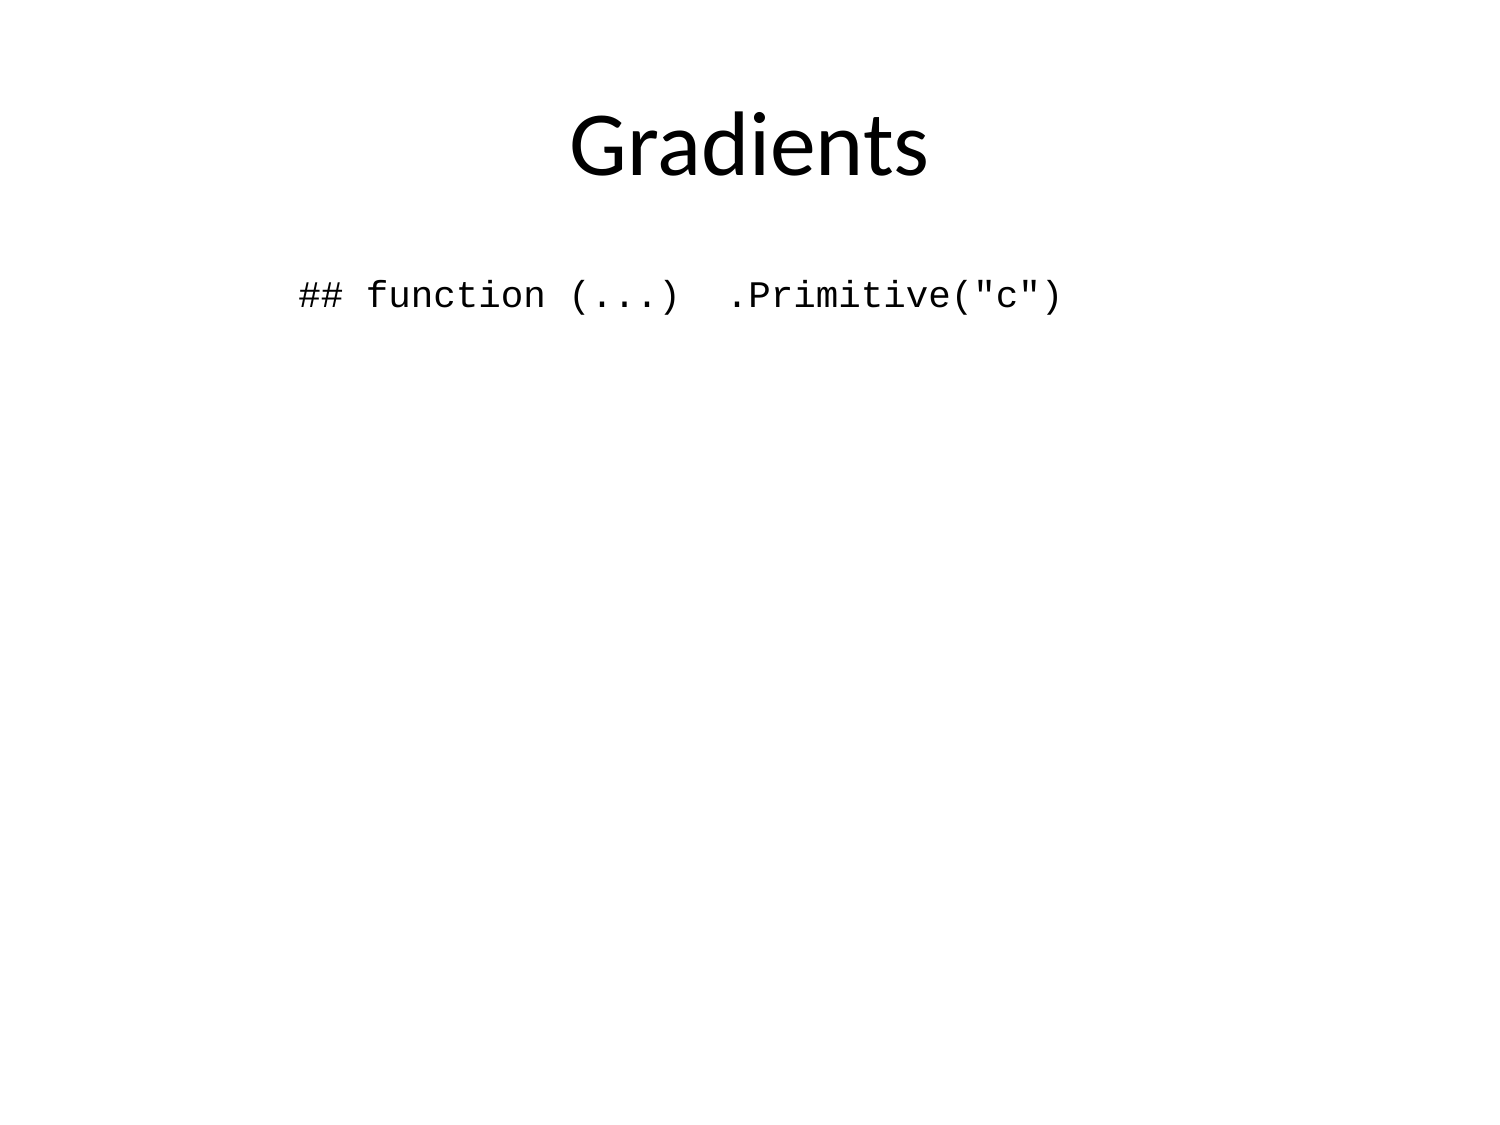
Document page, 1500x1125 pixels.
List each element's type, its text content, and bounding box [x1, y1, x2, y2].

title Gradients [75, 45, 1425, 233]
list ## function (...) .Primitive("c") [75, 262, 1425, 1005]
